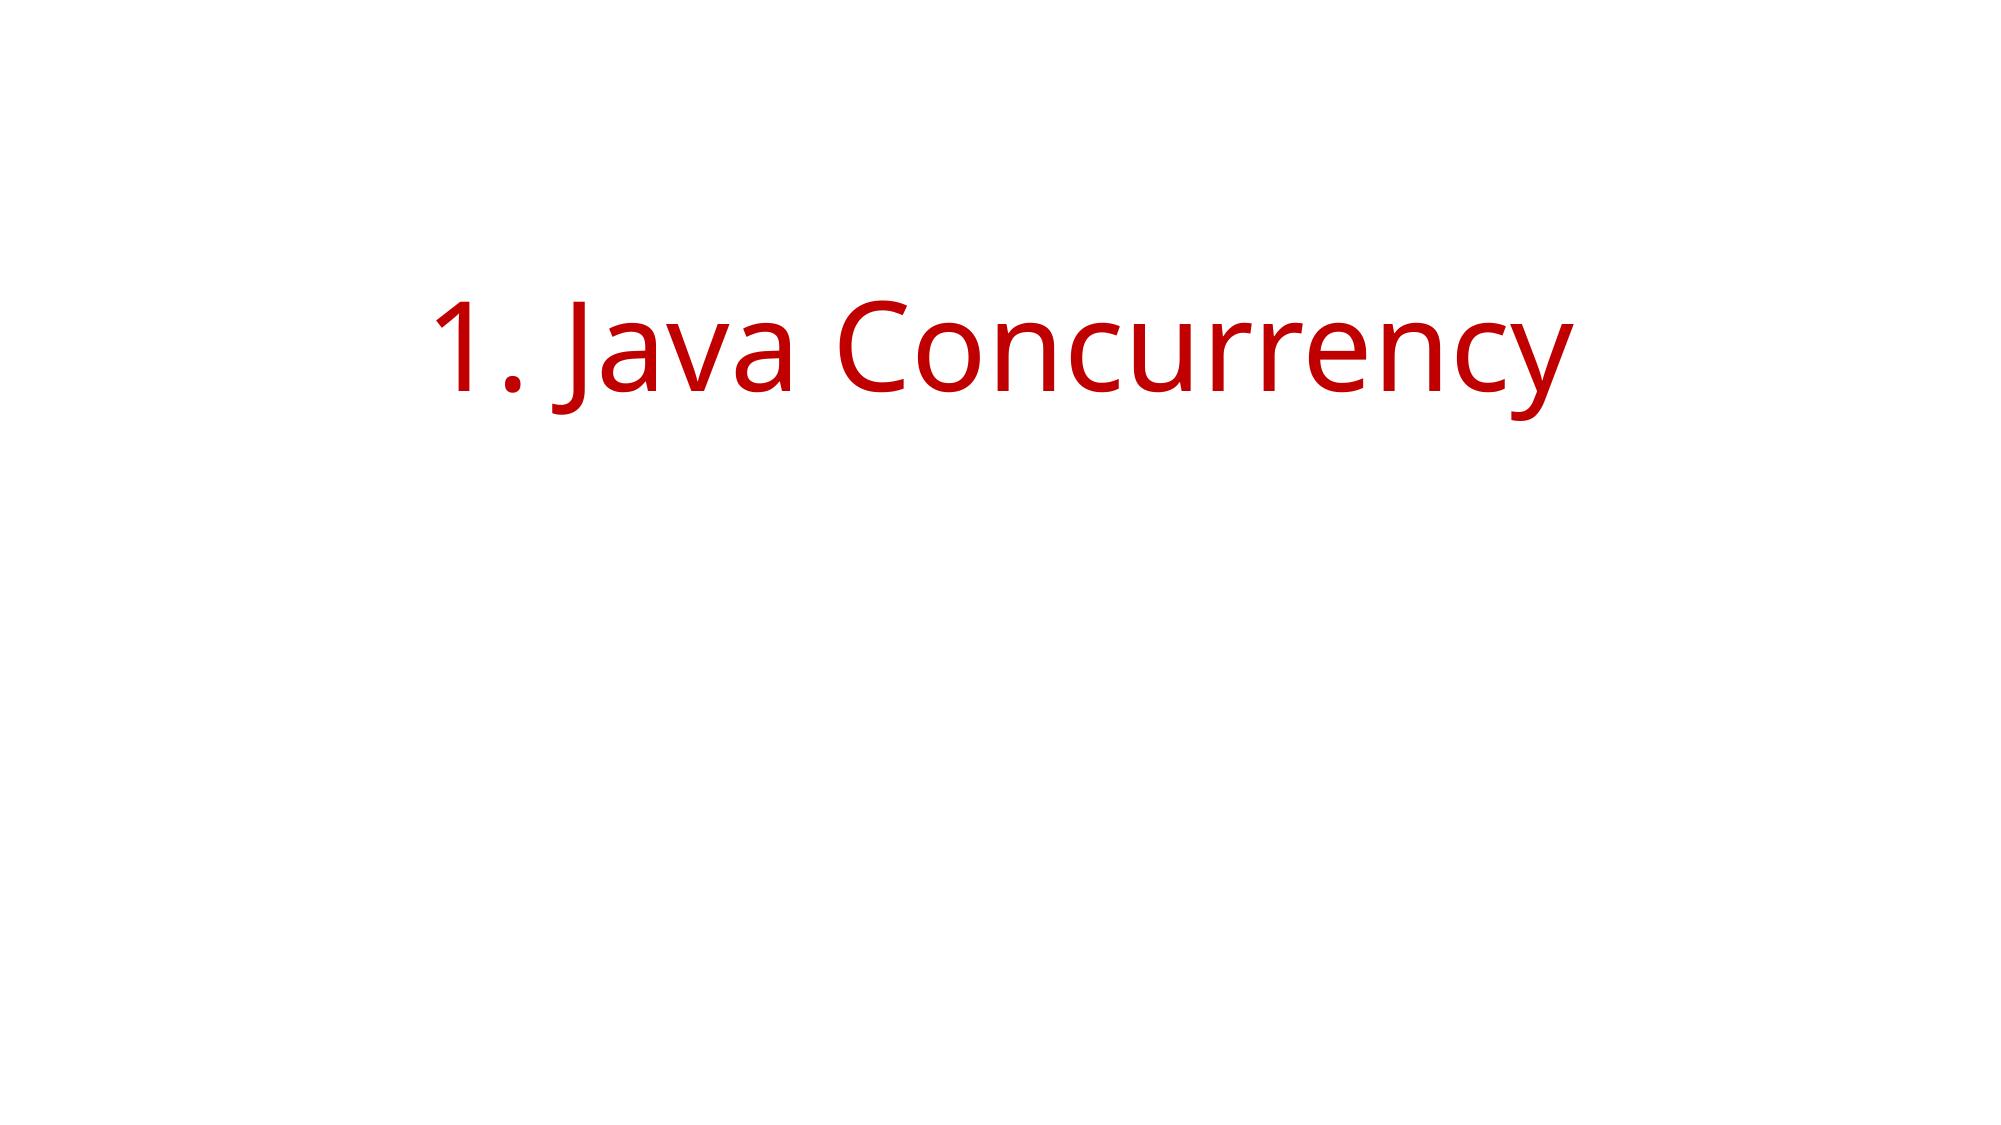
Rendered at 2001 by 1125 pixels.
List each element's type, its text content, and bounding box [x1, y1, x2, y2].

title 1. Java Concurrency [249, 184, 1750, 576]
